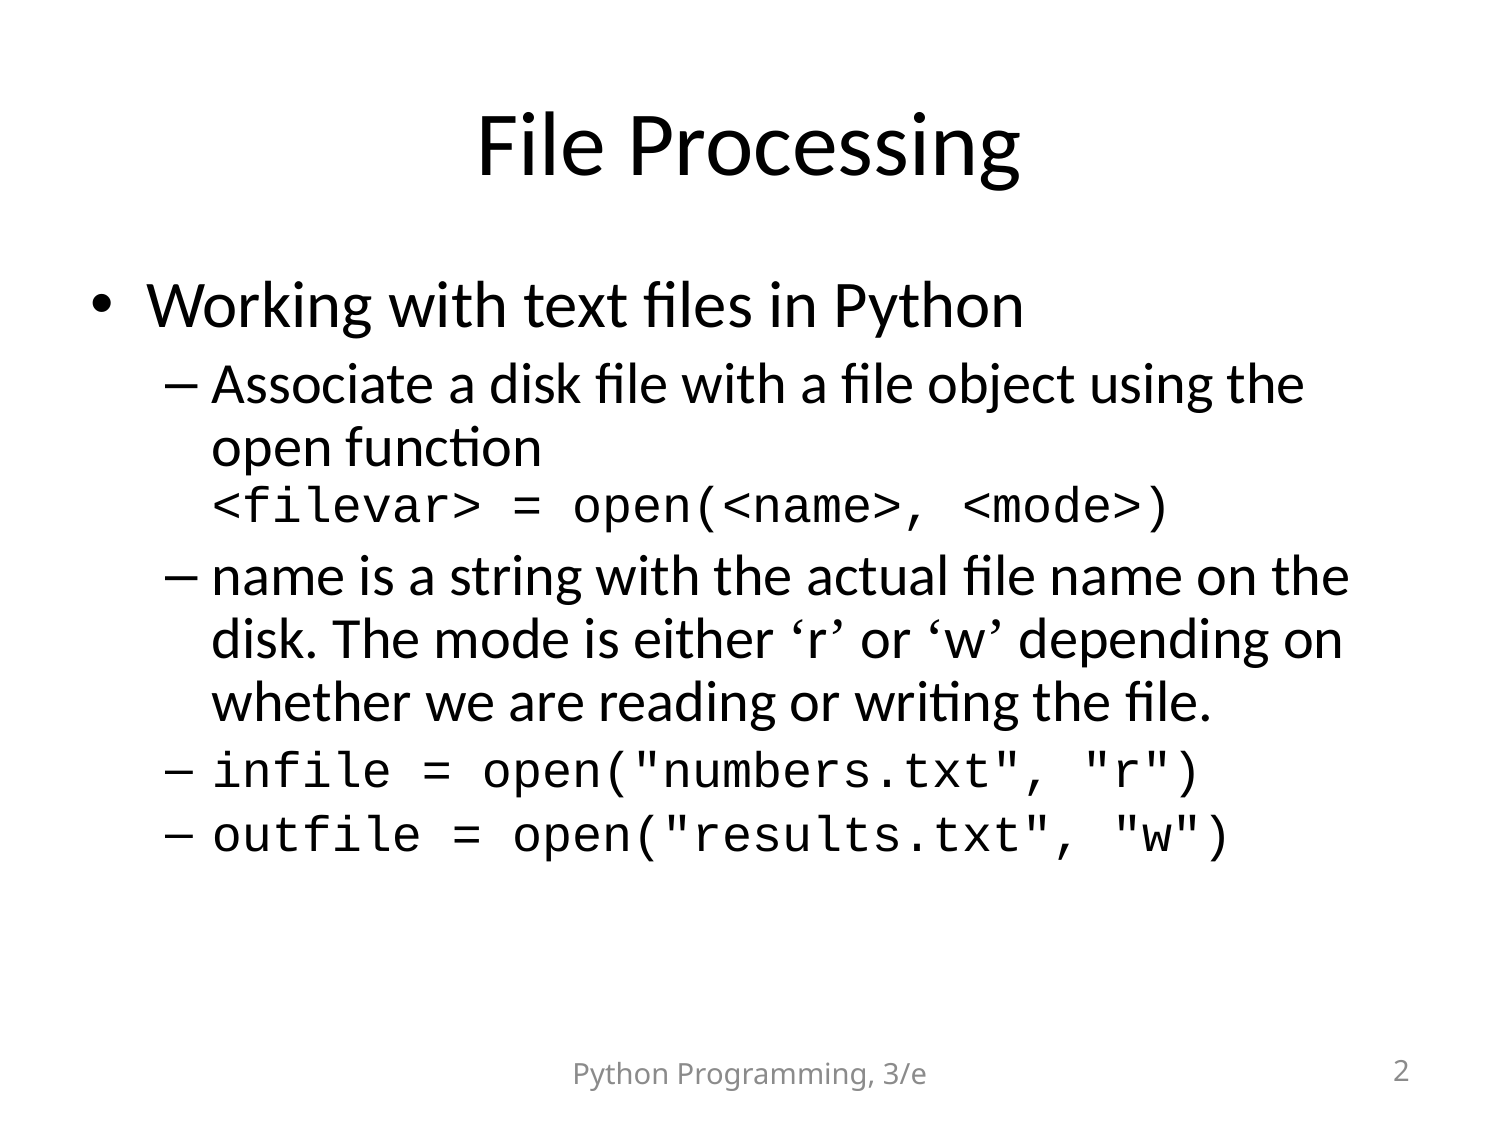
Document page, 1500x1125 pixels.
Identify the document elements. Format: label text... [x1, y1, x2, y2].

list Working with text files in Python Associate a disk file with a file object using the open function <filevar> = open(<name>, <mode>) name is a string with the actual file name on the disk. The mode is either ‘r’ or ‘w’ depending on whether we are reading or writing the file. infile = open("numbers.txt", "r") outfile = open("results.txt", "w") [75, 262, 1425, 1005]
slide_number 2 [1074, 1042, 1425, 1103]
footer Python Programming, 3/e [512, 1042, 988, 1103]
title File Processing [75, 45, 1425, 233]
